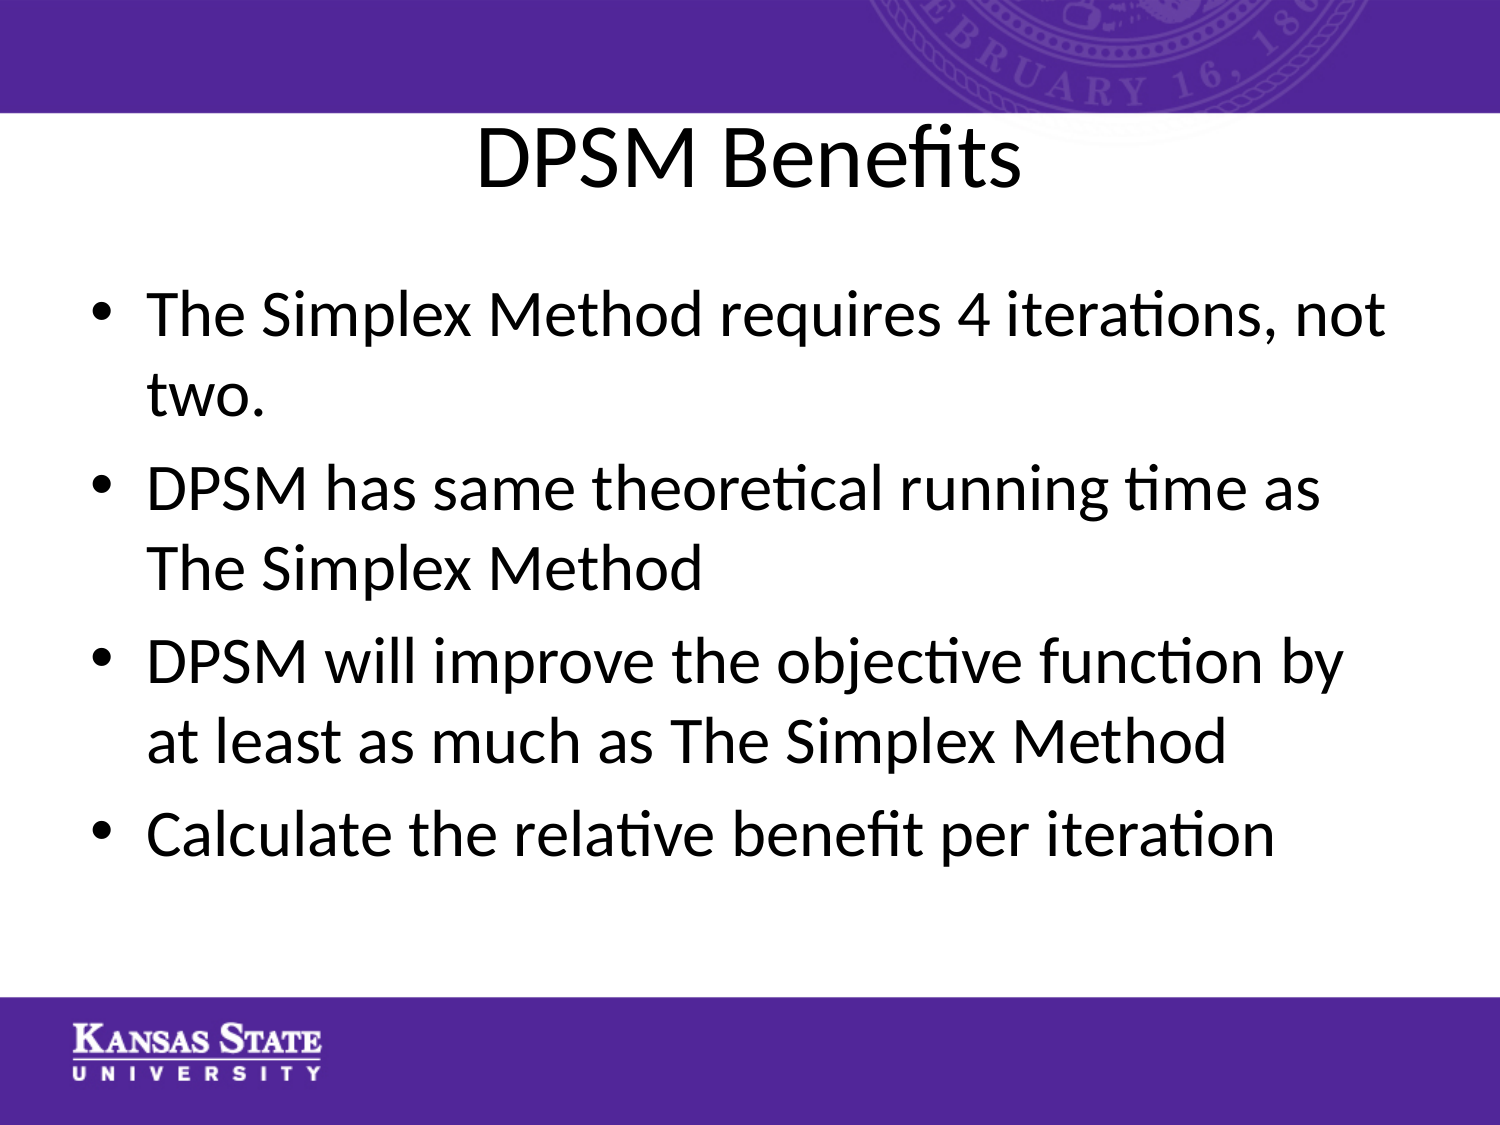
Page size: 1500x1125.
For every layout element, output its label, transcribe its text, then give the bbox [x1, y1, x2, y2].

picture [0, 0, 1500, 1125]
title DPSM Benefits [75, 57, 1425, 245]
list The Simplex Method requires 4 iterations, not two. DPSM has same theoretical running time as The Simplex Method DPSM will improve the objective function by at least as much as The Simplex Method Calculate the relative benefit per iteration [75, 262, 1425, 1005]
